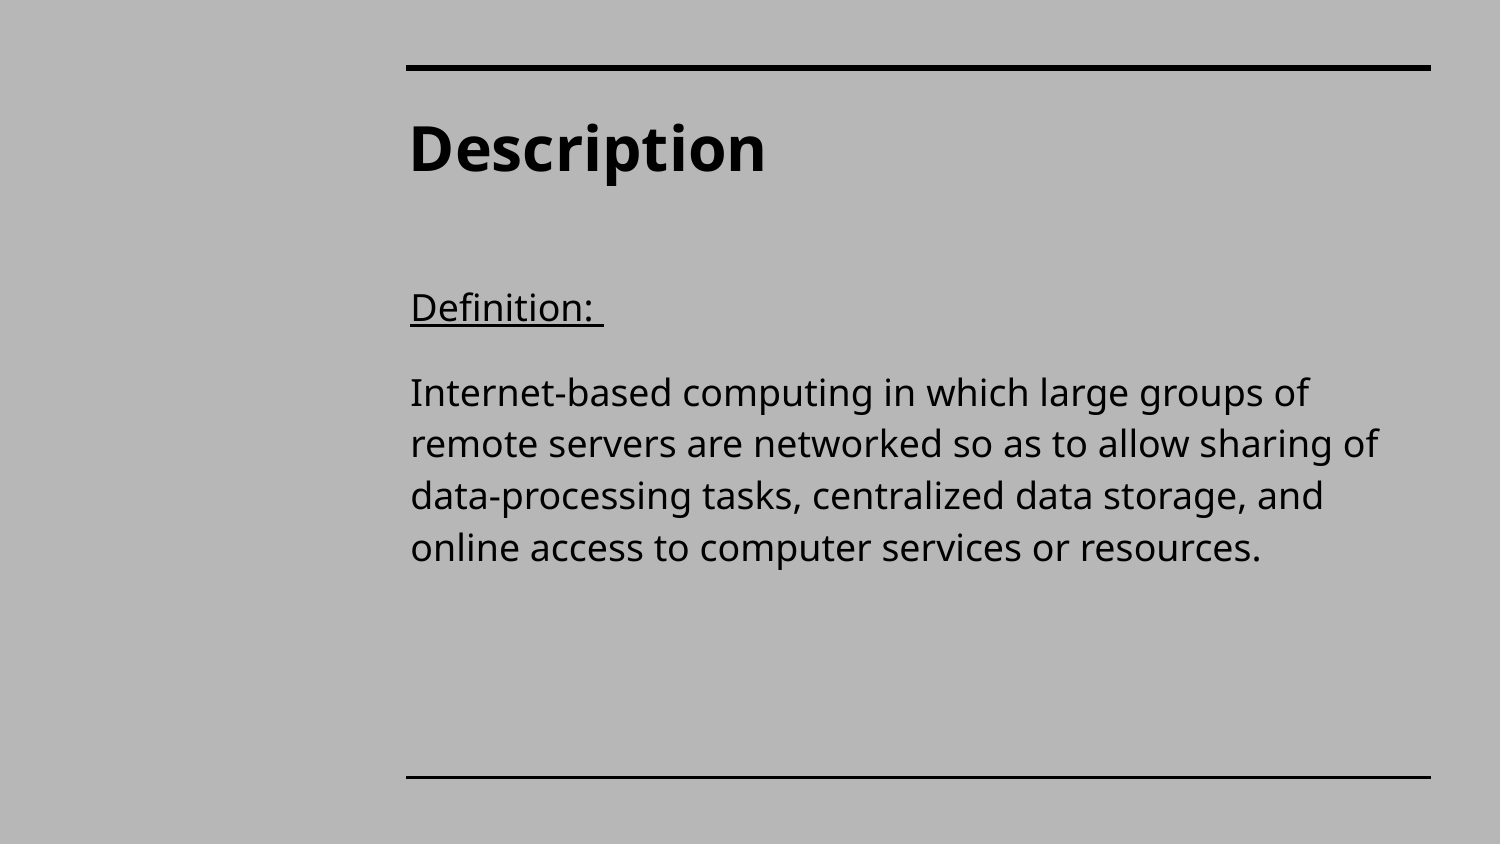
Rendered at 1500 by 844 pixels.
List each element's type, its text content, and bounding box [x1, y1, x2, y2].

list Definition: Internet-based computing in which large groups of remote servers are networked so as to allow sharing of data-processing tasks, centralized data storage, and online access to computer services or resources. [395, 261, 1433, 755]
title Description [393, 94, 1431, 199]
